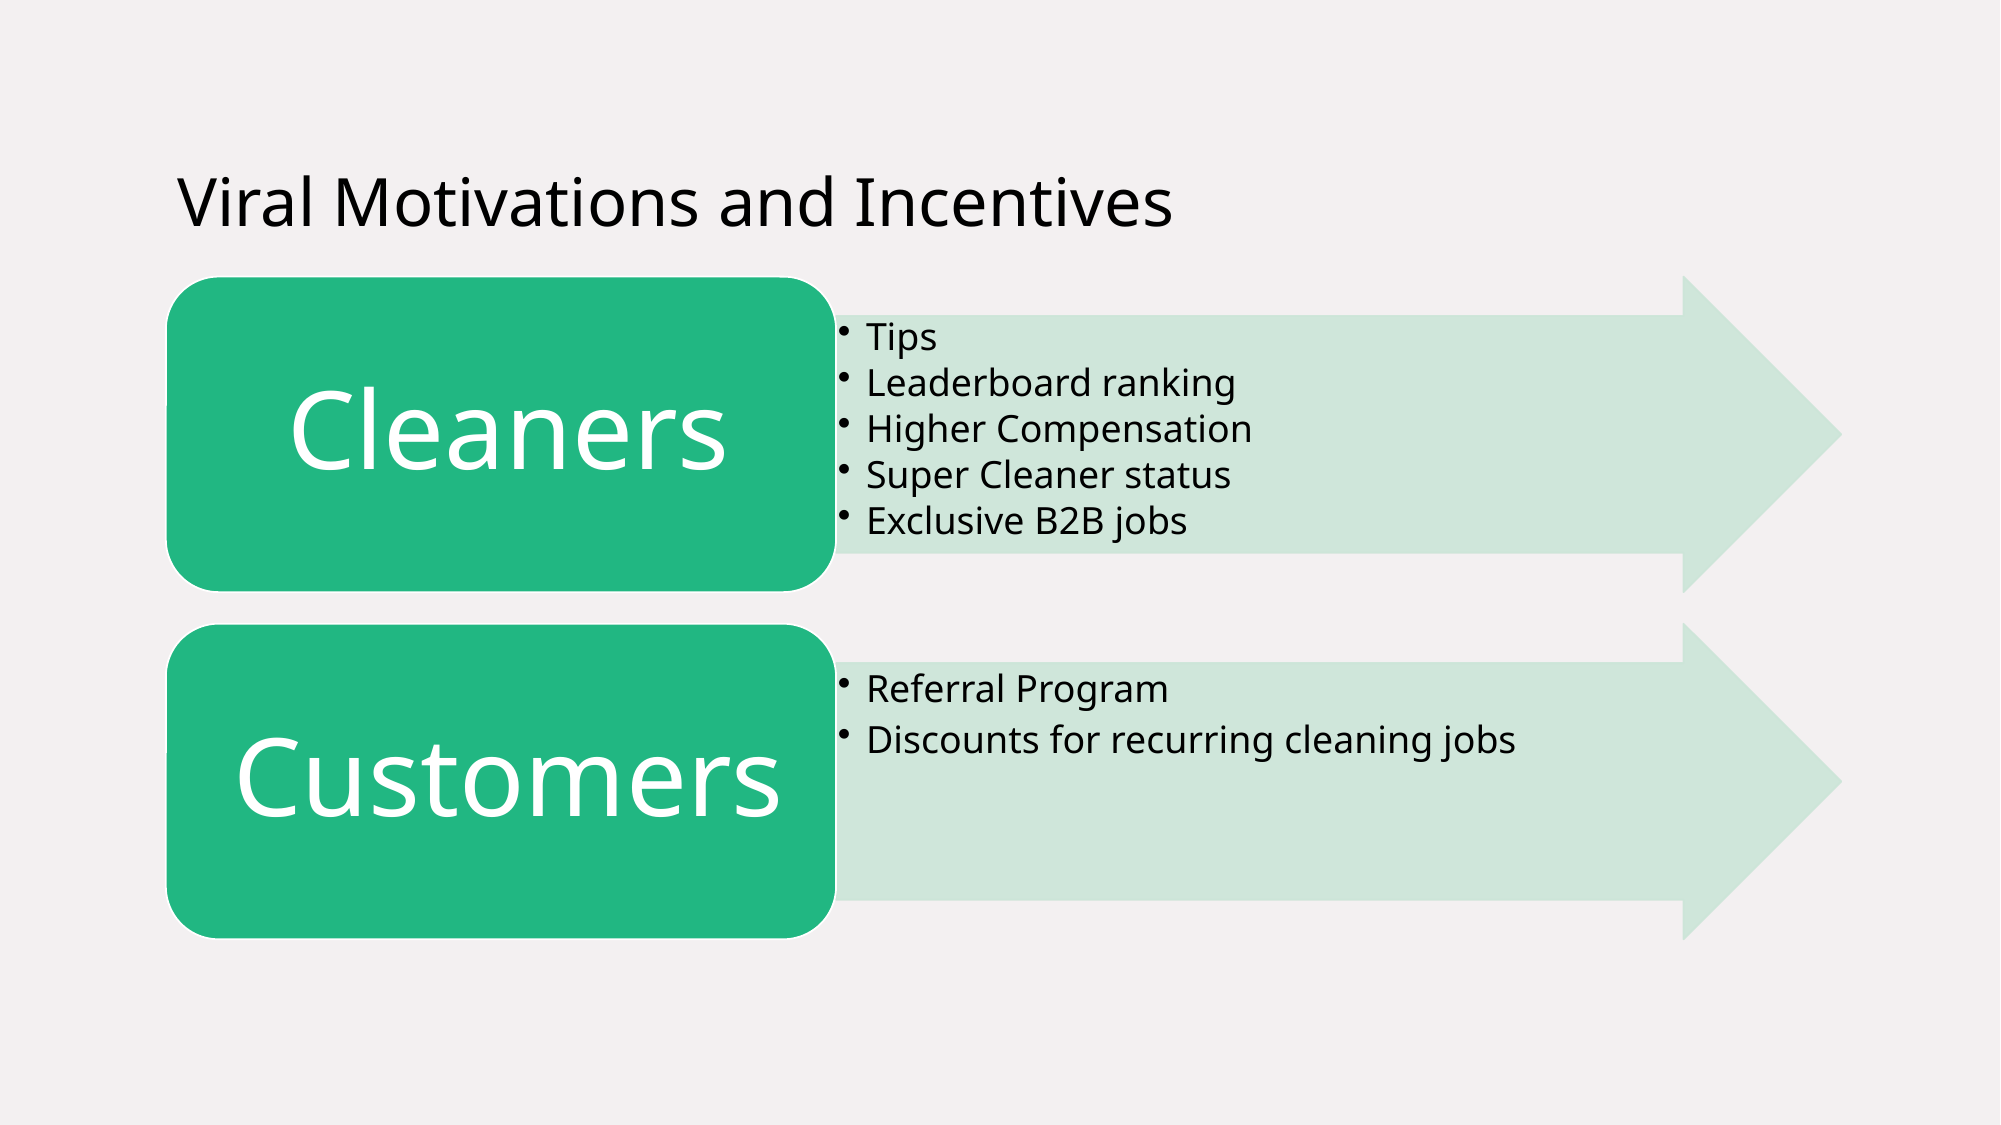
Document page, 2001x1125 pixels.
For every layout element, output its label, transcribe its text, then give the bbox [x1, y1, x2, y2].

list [165, 276, 1842, 940]
title Viral Motivations and Incentives [162, 64, 1838, 248]
